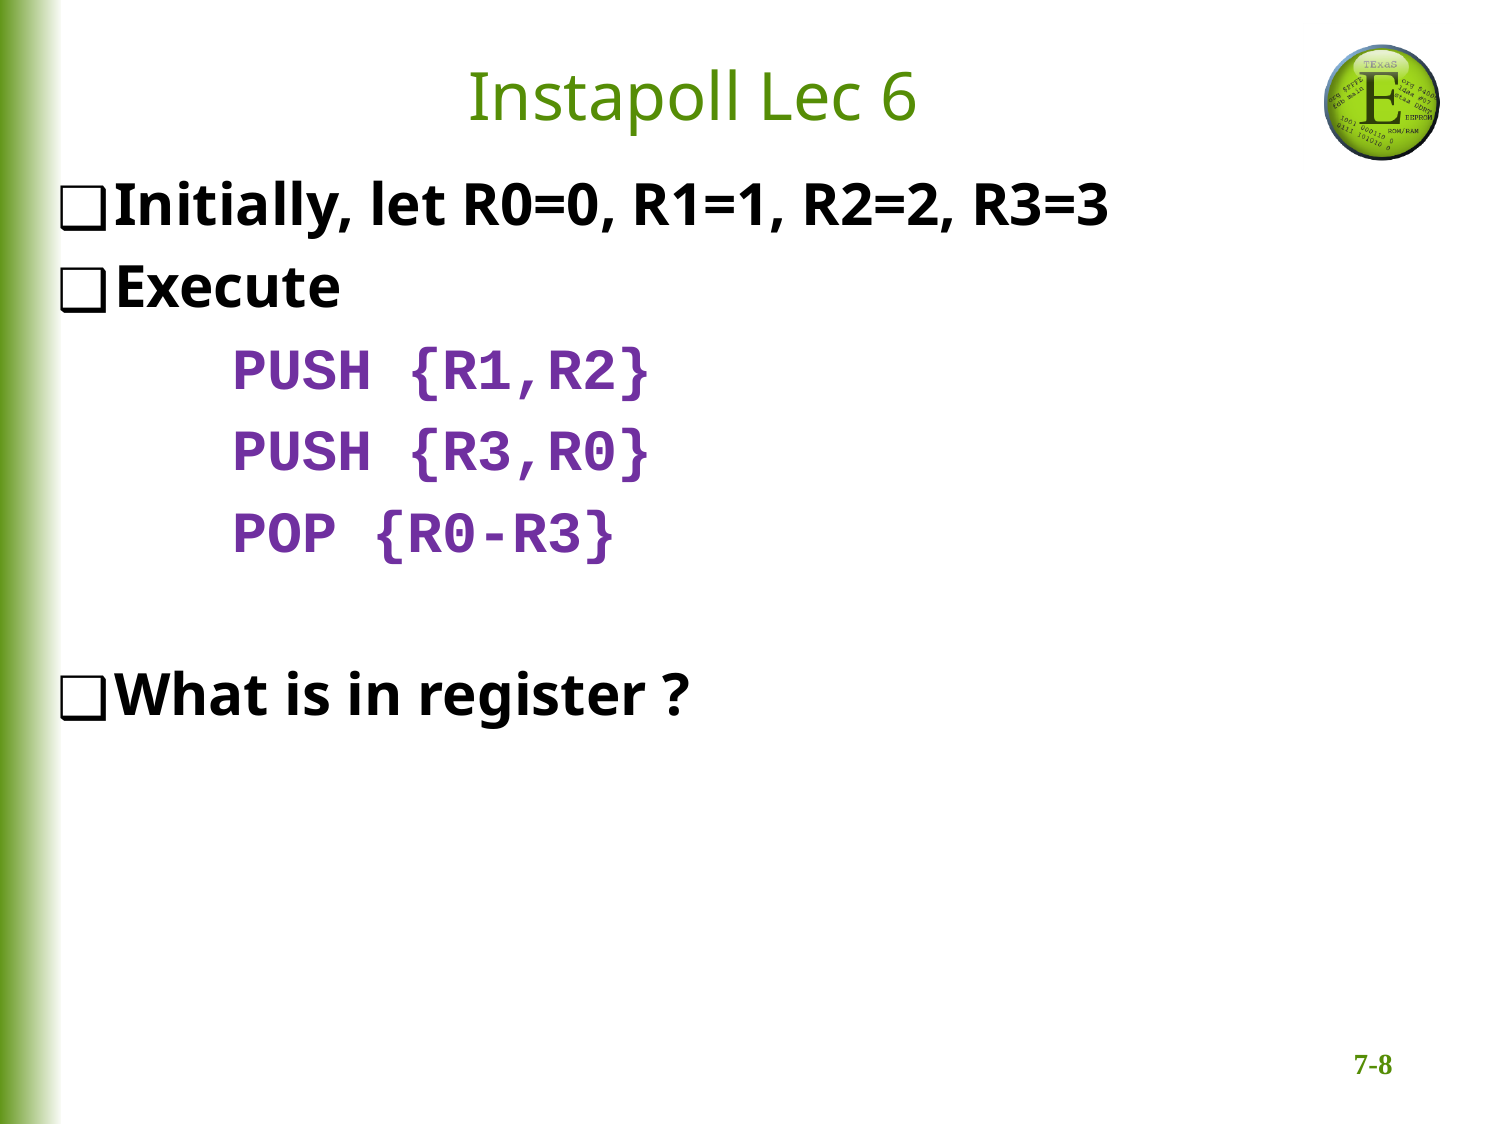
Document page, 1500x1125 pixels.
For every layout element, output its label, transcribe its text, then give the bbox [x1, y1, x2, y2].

picture [1303, 23, 1454, 159]
text_box Initially, let R0=0, R1=1, R2=2, R3=3 Execute PUSH {R1,R2} PUSH {R3,R0} POP {R0-R3} What is in register ? [42, 159, 1500, 693]
title Instapoll Lec 6 [62, 37, 1325, 150]
